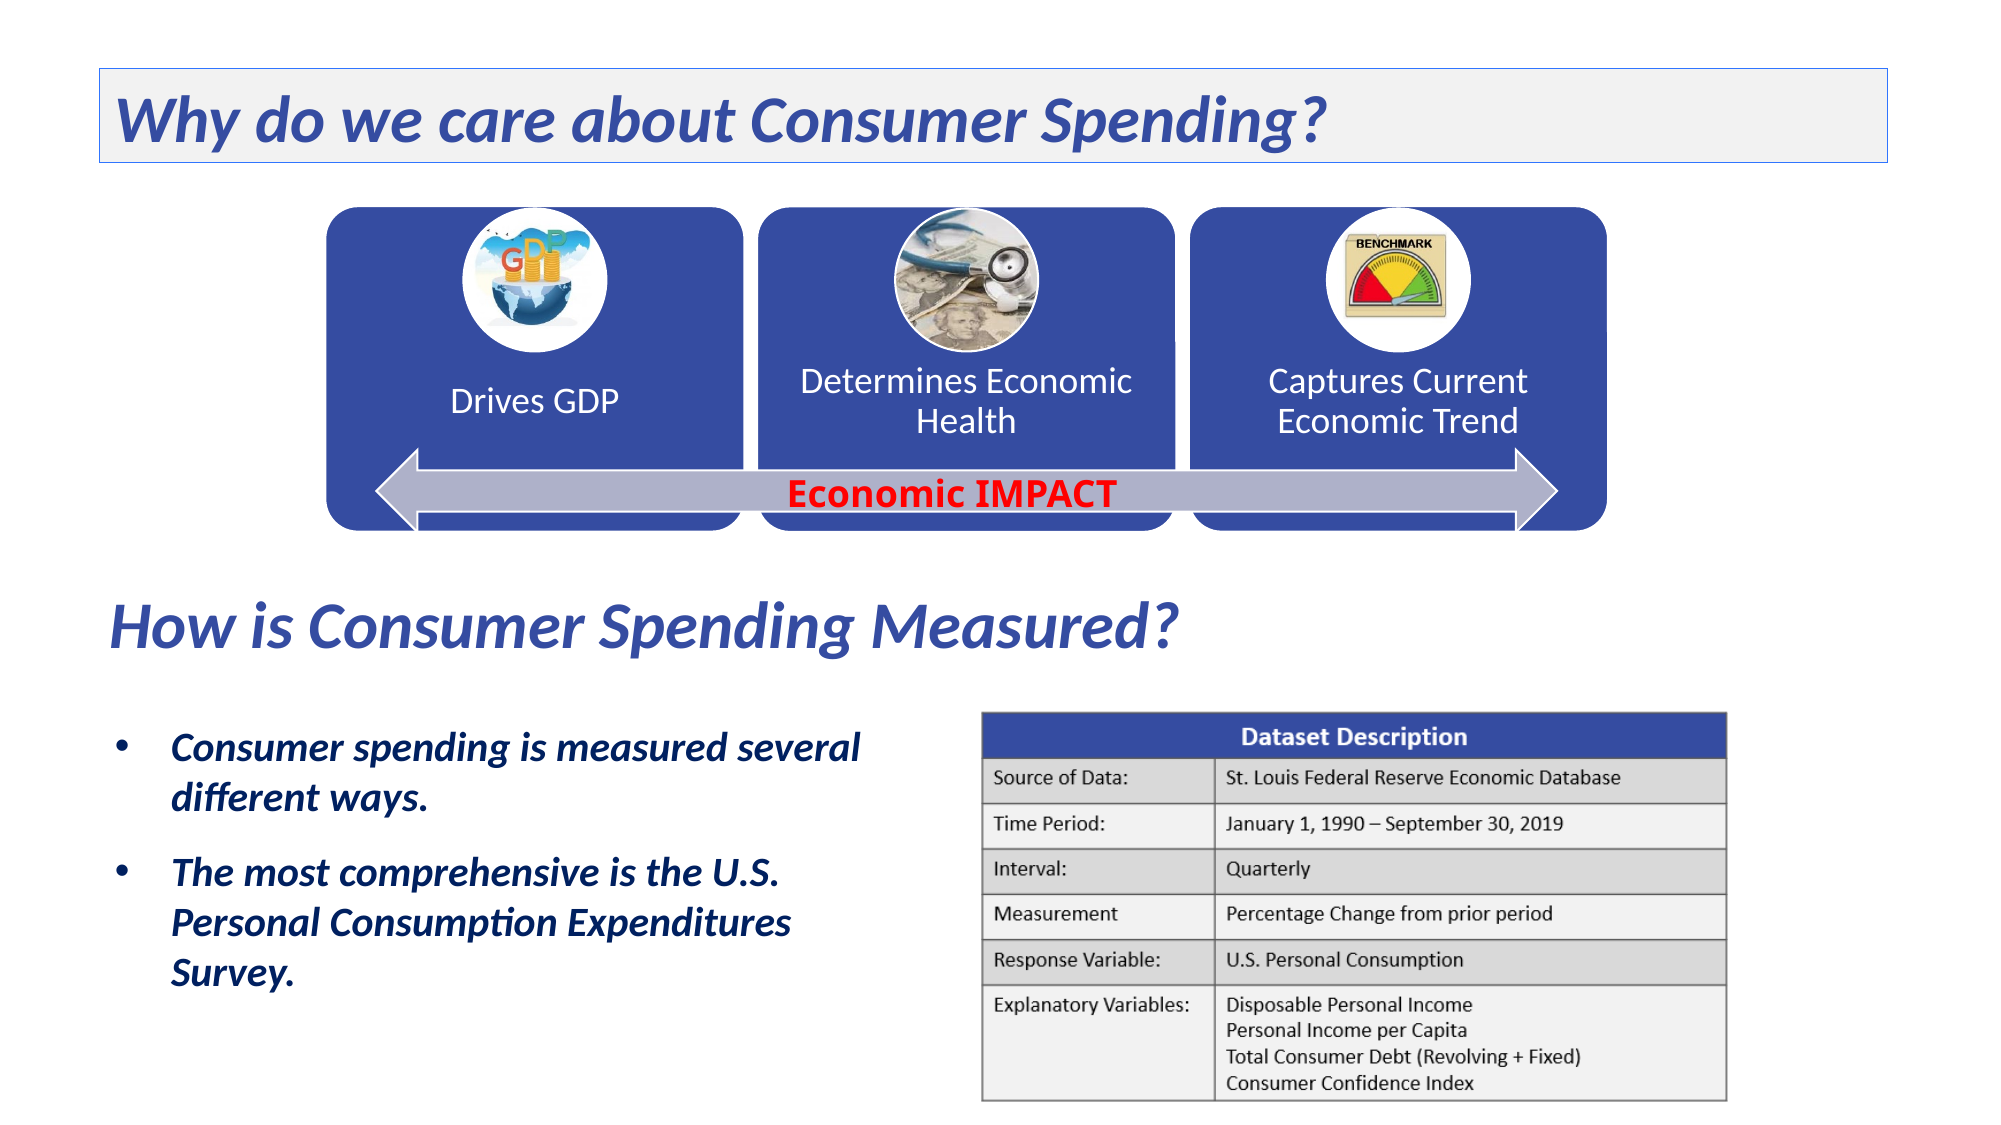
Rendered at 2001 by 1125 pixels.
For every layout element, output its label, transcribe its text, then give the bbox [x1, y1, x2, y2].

text_box Why do we care about Consumer Spending? [99, 68, 1888, 163]
text_box How is Consumer Spending Measured? [94, 574, 1882, 670]
picture [972, 706, 1736, 1112]
text_box Consumer spending is measured several different ways. The most comprehensive is the U.S. Personal Consumption Expenditures Survey. [99, 712, 900, 1003]
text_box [324, 206, 1609, 532]
